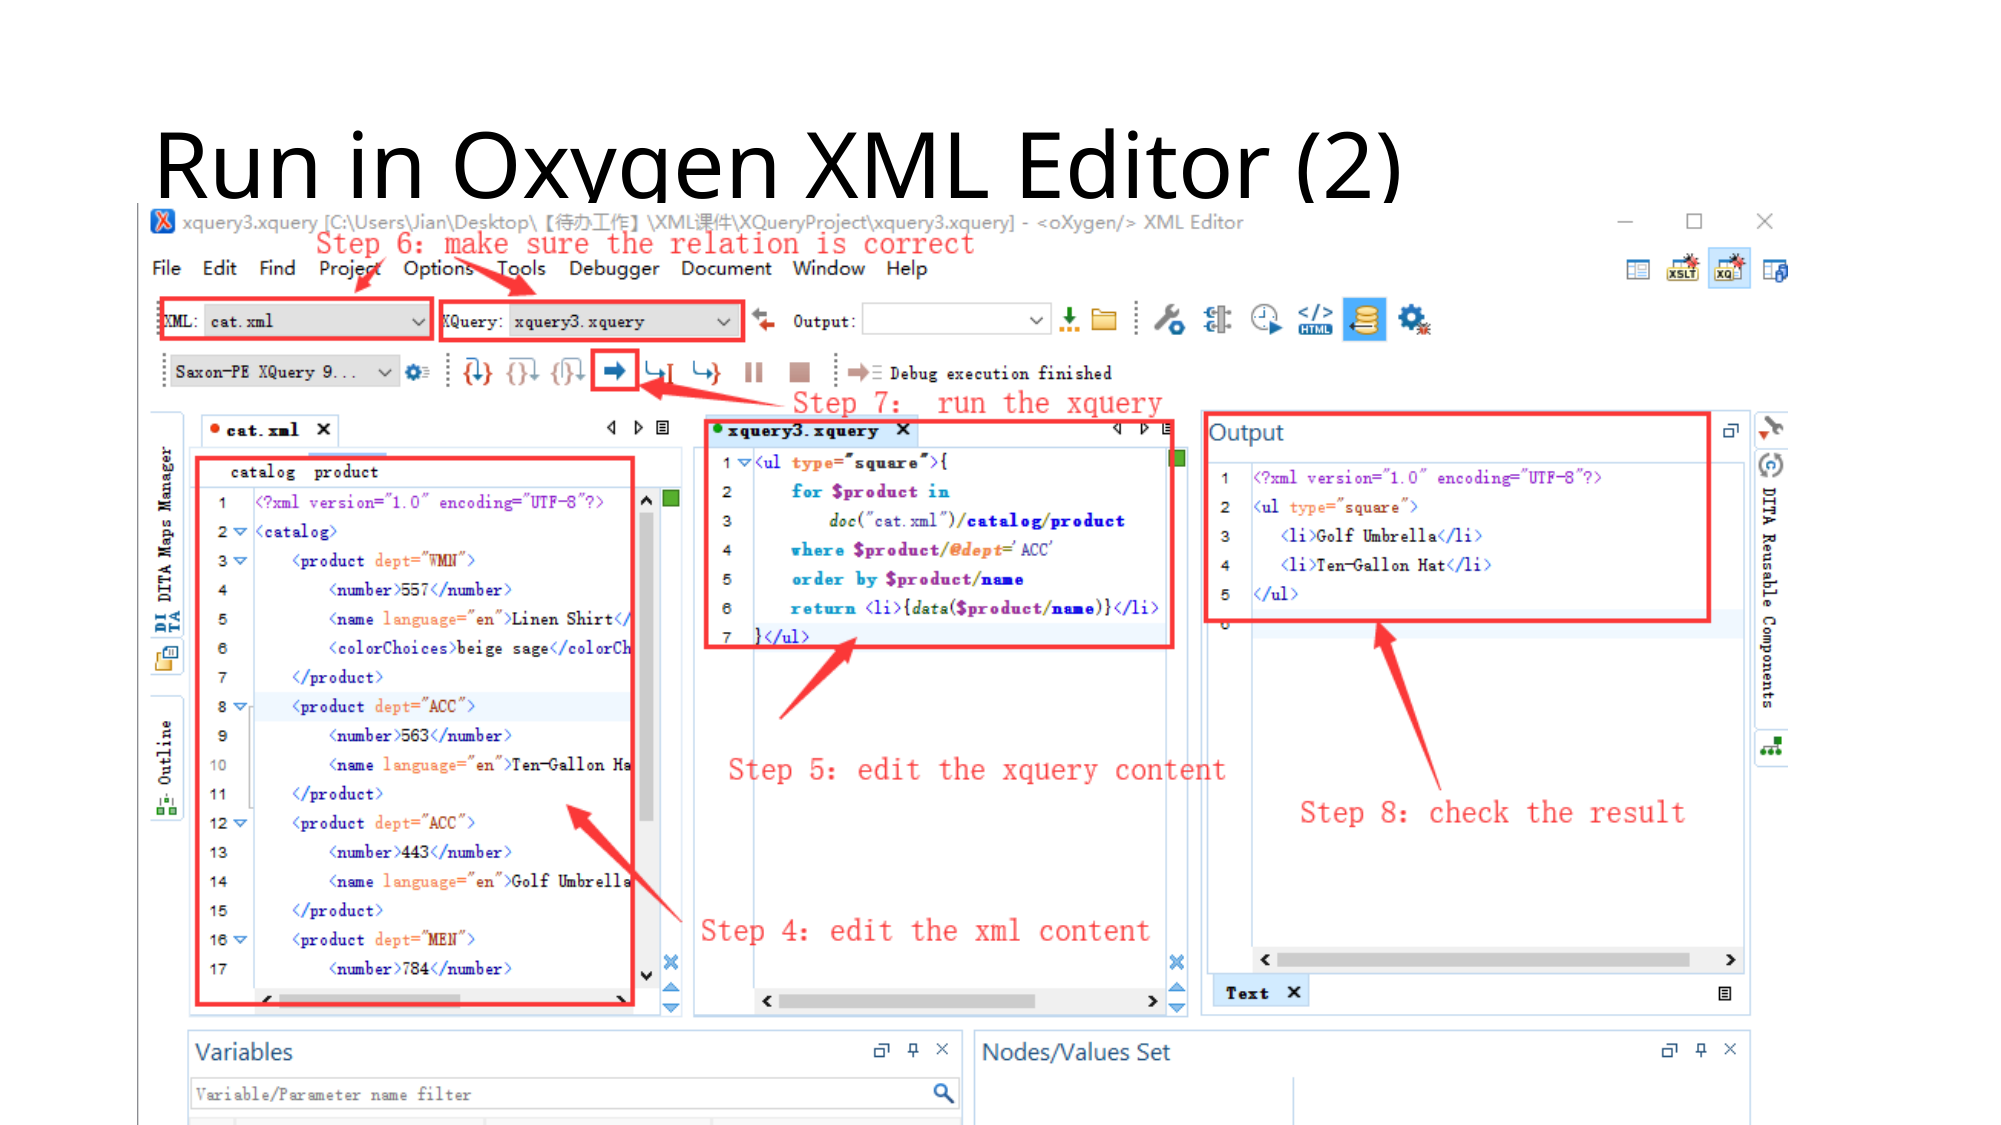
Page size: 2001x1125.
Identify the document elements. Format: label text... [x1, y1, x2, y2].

picture [137, 203, 1788, 1125]
title Run in Oxygen XML Editor (2) [137, 59, 1863, 278]
